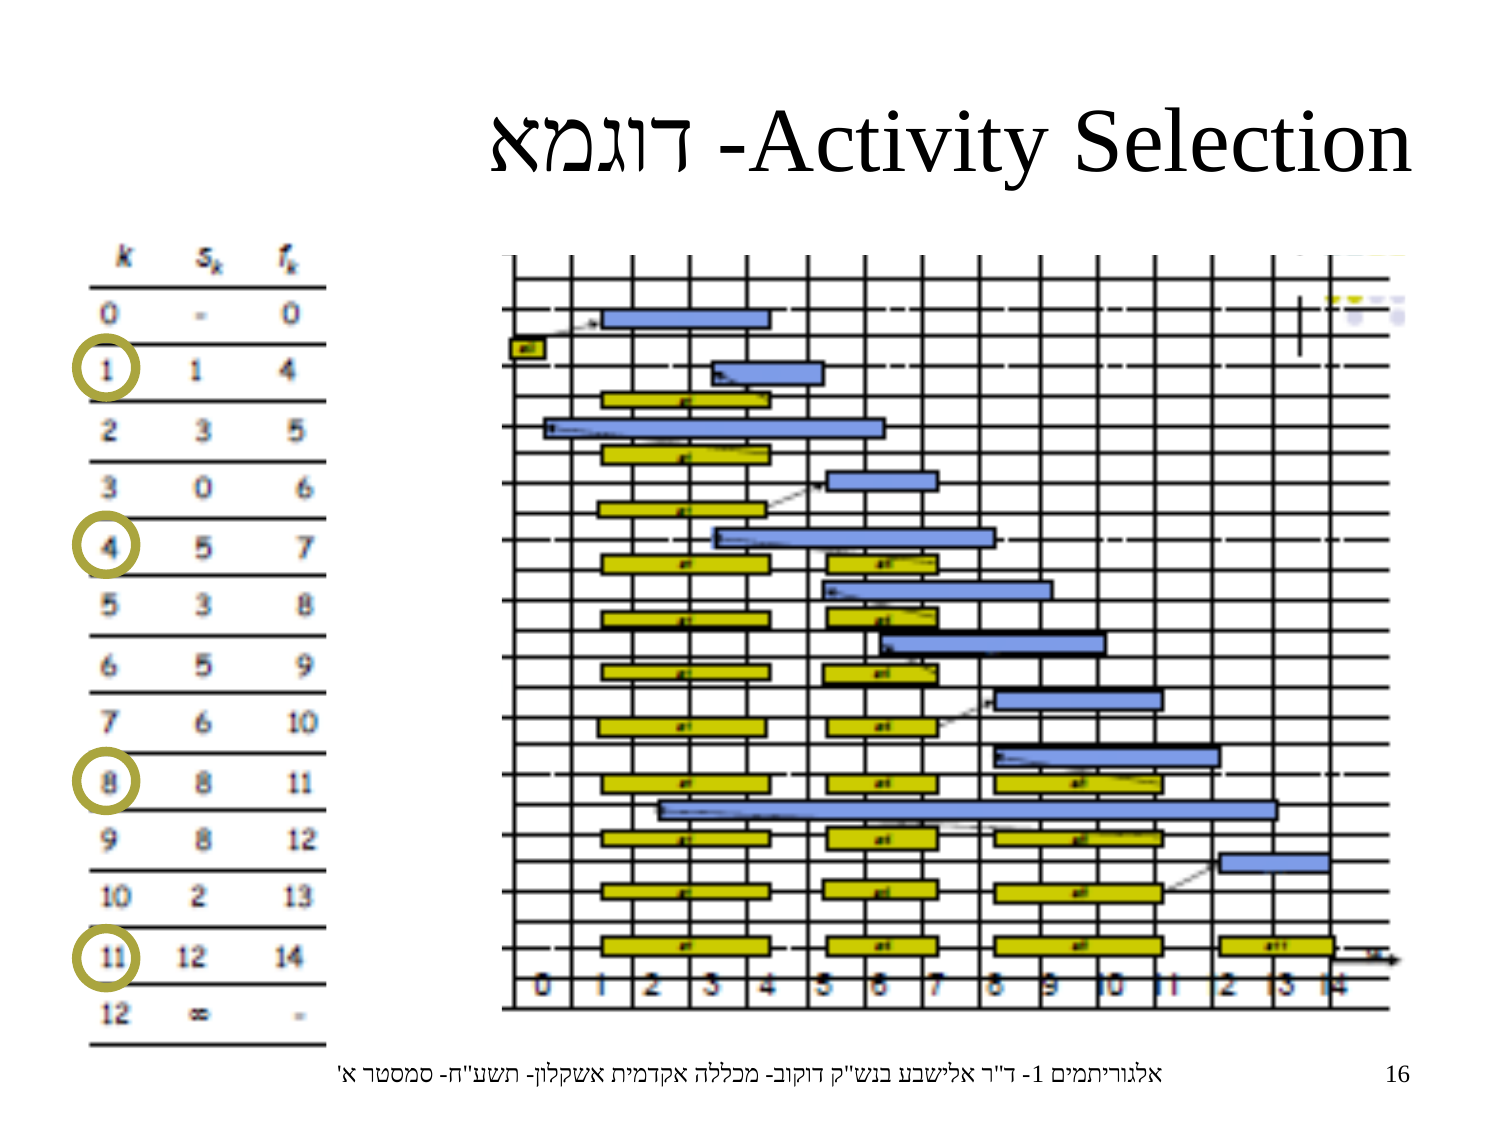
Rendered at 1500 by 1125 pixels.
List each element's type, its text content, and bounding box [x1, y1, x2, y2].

footer אלגוריתמים 1- ד"ר אלישבע בנש"ק דוקוב- מכללה אקדמית אשקלון- תשע"ח- סמסטר א' [304, 1042, 1074, 1103]
picture [68, 219, 327, 1063]
picture [501, 255, 1406, 1027]
text_box Activity Selection- דוגמא [35, 46, 1430, 222]
slide_number 16 [1074, 1042, 1425, 1103]
